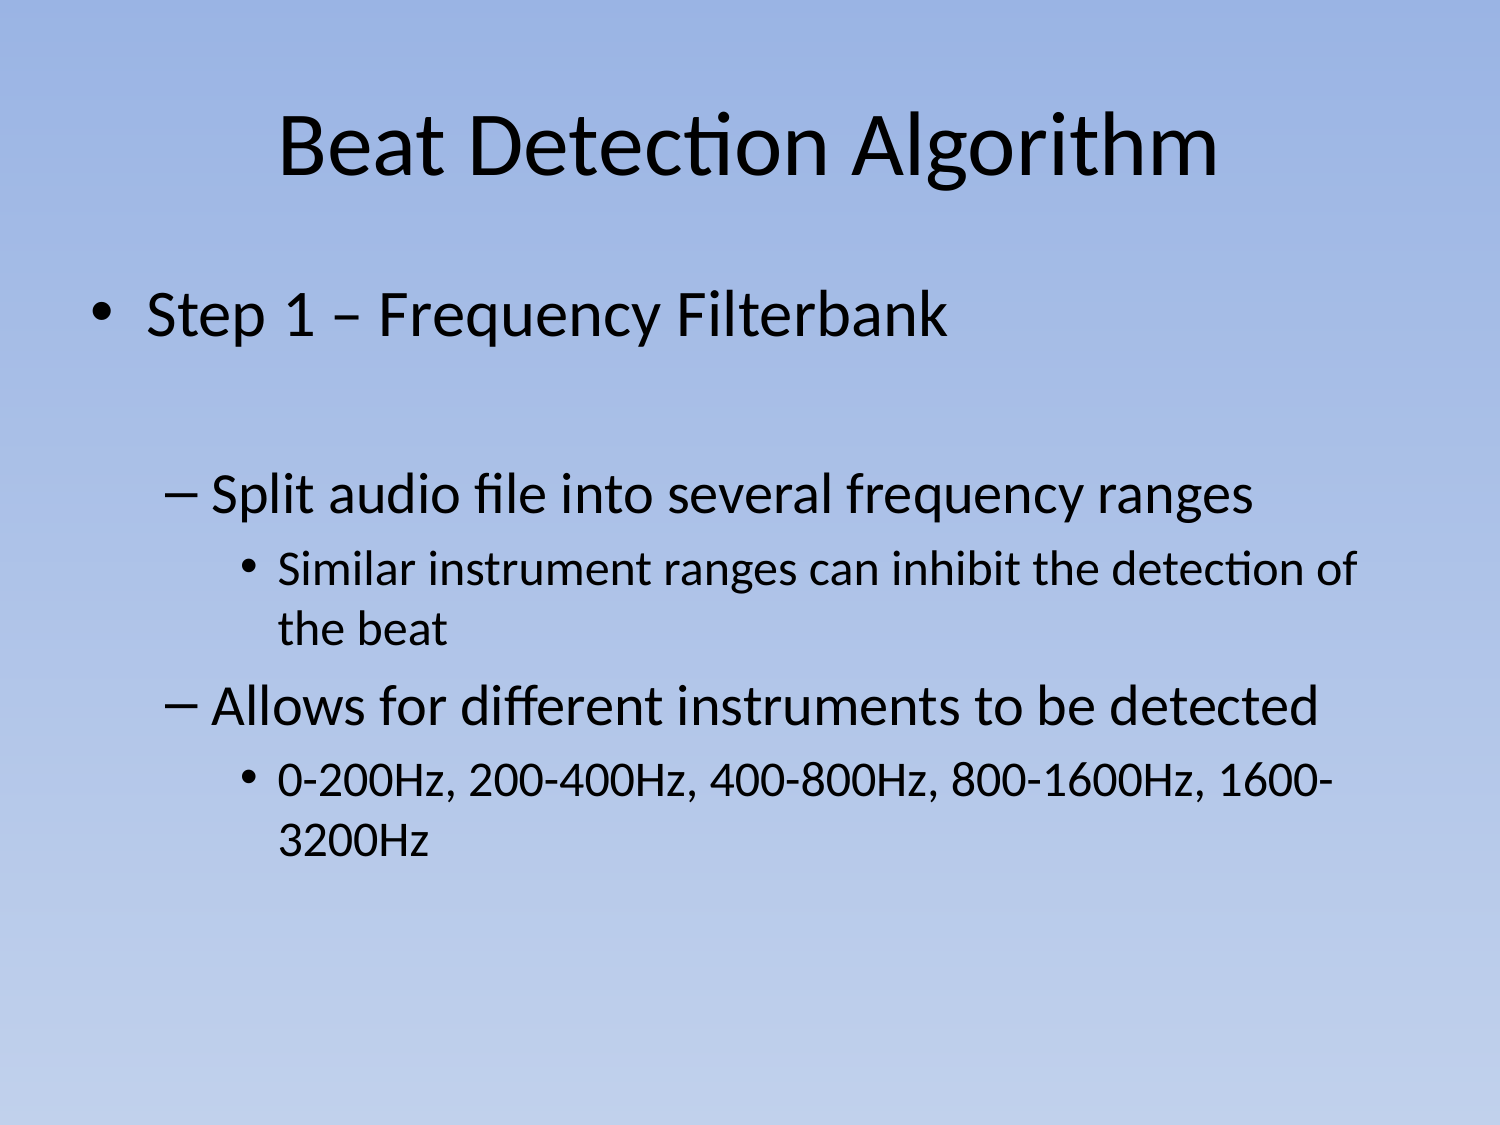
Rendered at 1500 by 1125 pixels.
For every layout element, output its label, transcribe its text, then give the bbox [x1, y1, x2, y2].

title Beat Detection Algorithm [75, 45, 1425, 233]
list Step 1 – Frequency Filterbank Split audio file into several frequency ranges Similar instrument ranges can inhibit the detection of the beat Allows for different instruments to be detected 0-200Hz, 200-400Hz, 400-800Hz, 800-1600Hz, 1600-3200Hz [75, 262, 1425, 1005]
